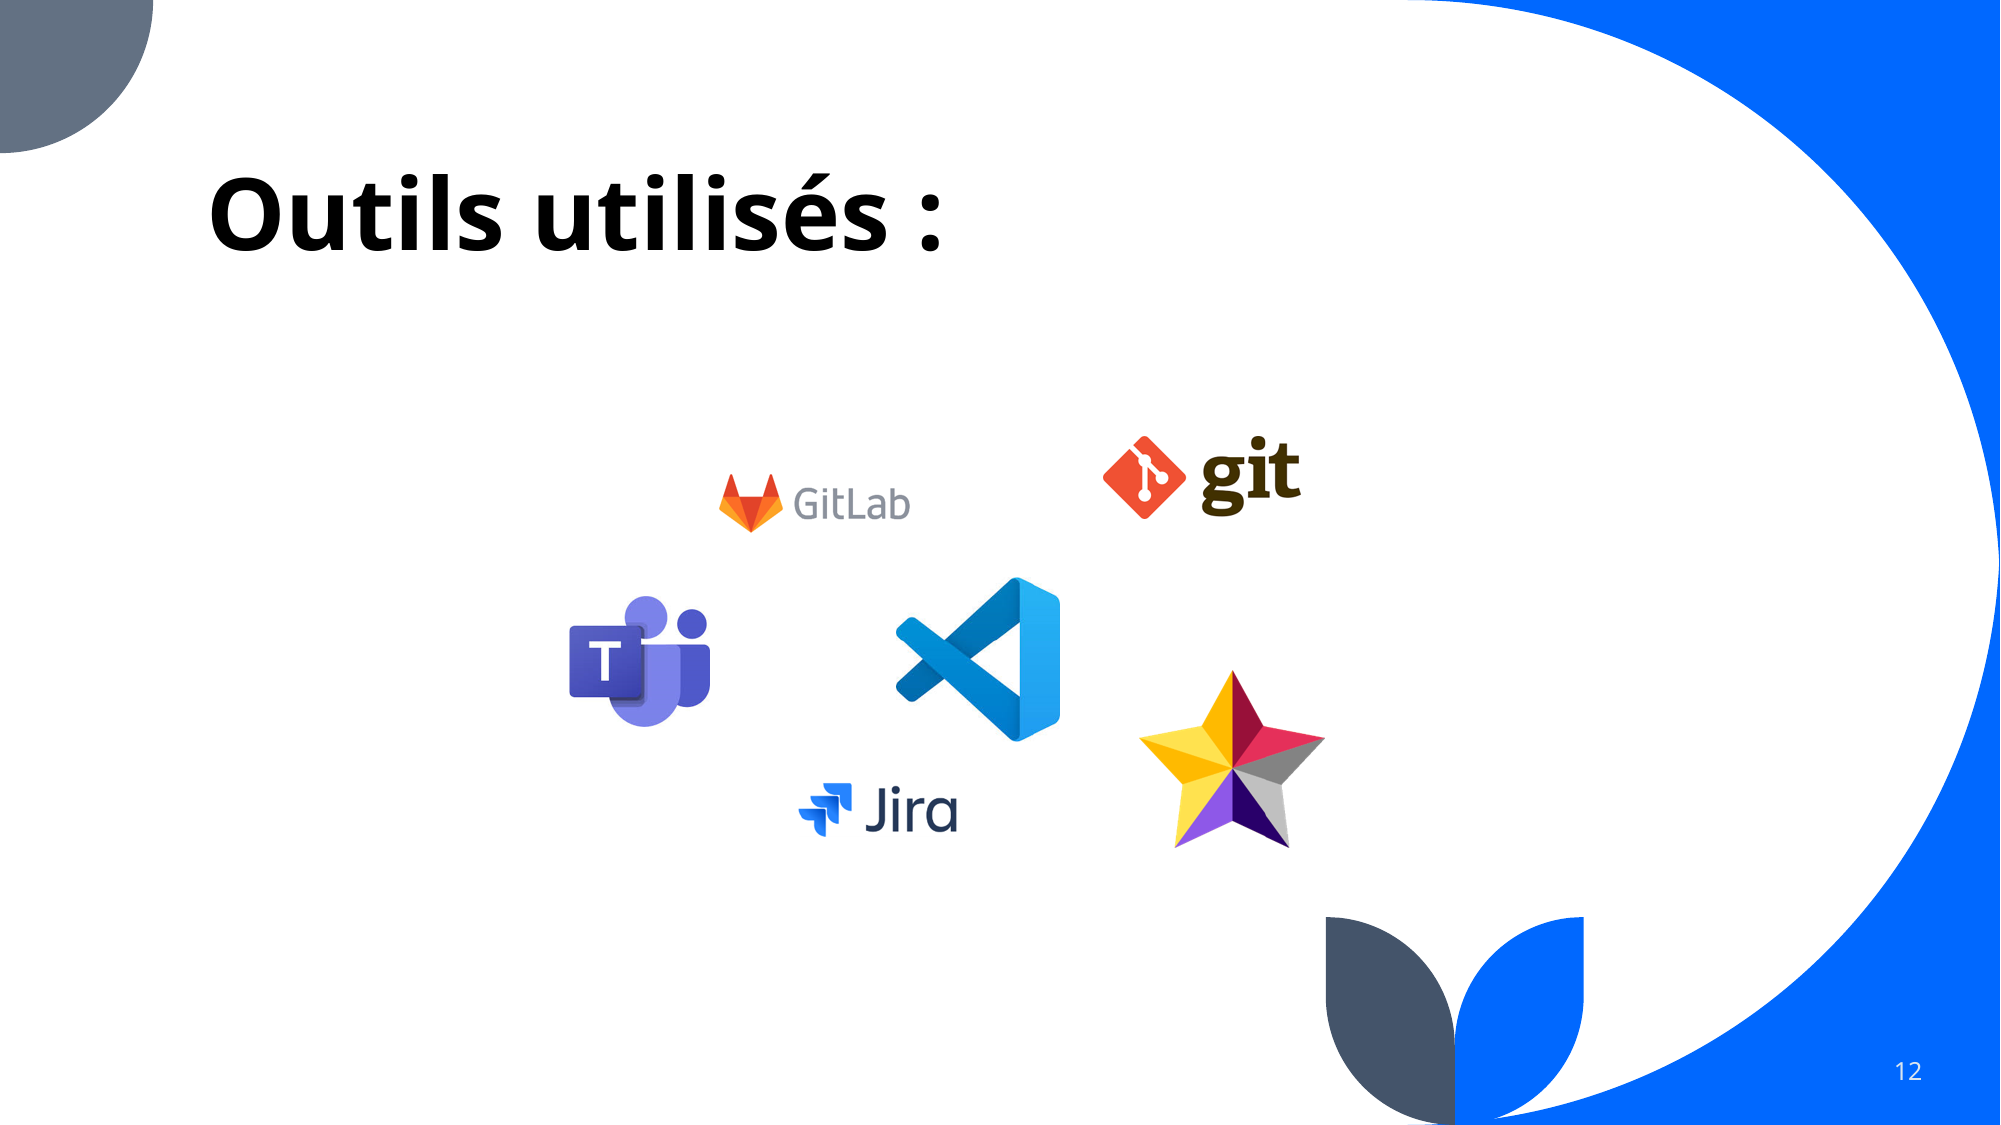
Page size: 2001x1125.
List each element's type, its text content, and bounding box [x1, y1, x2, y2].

title Outils utilisés : [191, 62, 1796, 280]
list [338, 364, 1498, 917]
slide_number 12 [1665, 1042, 1938, 1103]
